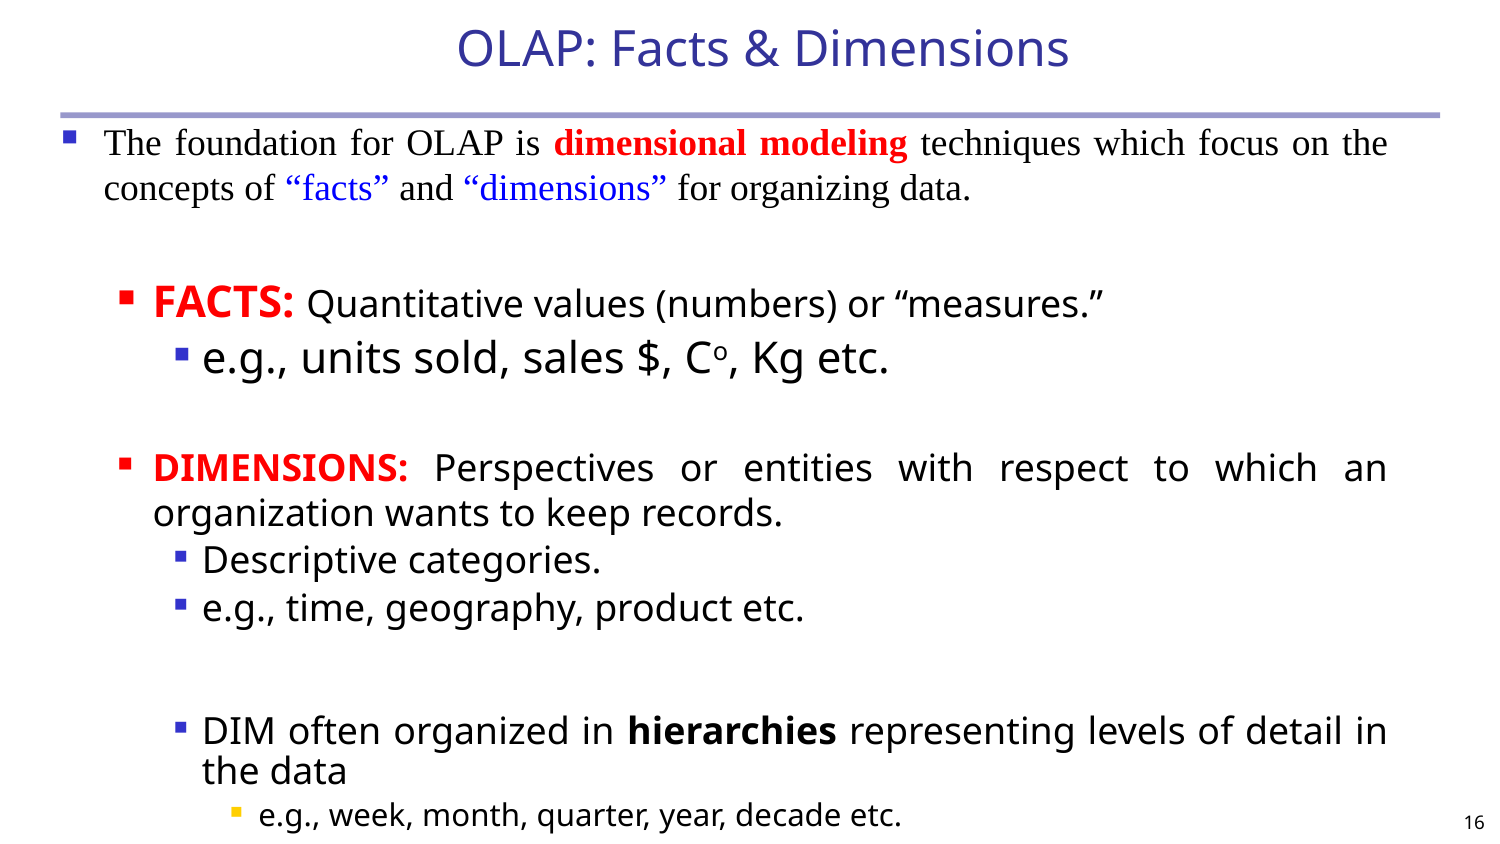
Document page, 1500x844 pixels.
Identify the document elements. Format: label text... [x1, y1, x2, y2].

title OLAP: Facts & Dimensions [215, 0, 1313, 94]
list The foundation for OLAP is dimensional modeling techniques which focus on the concepts of “facts” and “dimensions” for organizing data. FACTS: Quantitative values (numbers) or “measures.” e.g., units sold, sales $, Co, Kg etc. DIMENSIONS: Perspectives or entities with respect to which an organization wants to keep records. Descriptive categories. e.g., time, geography, product etc. DIM often organized in hierarchies representing levels of detail in the data e.g., week, month, quarter, year, decade etc. [50, 112, 1400, 797]
slide_number 16 [1187, 787, 1500, 844]
